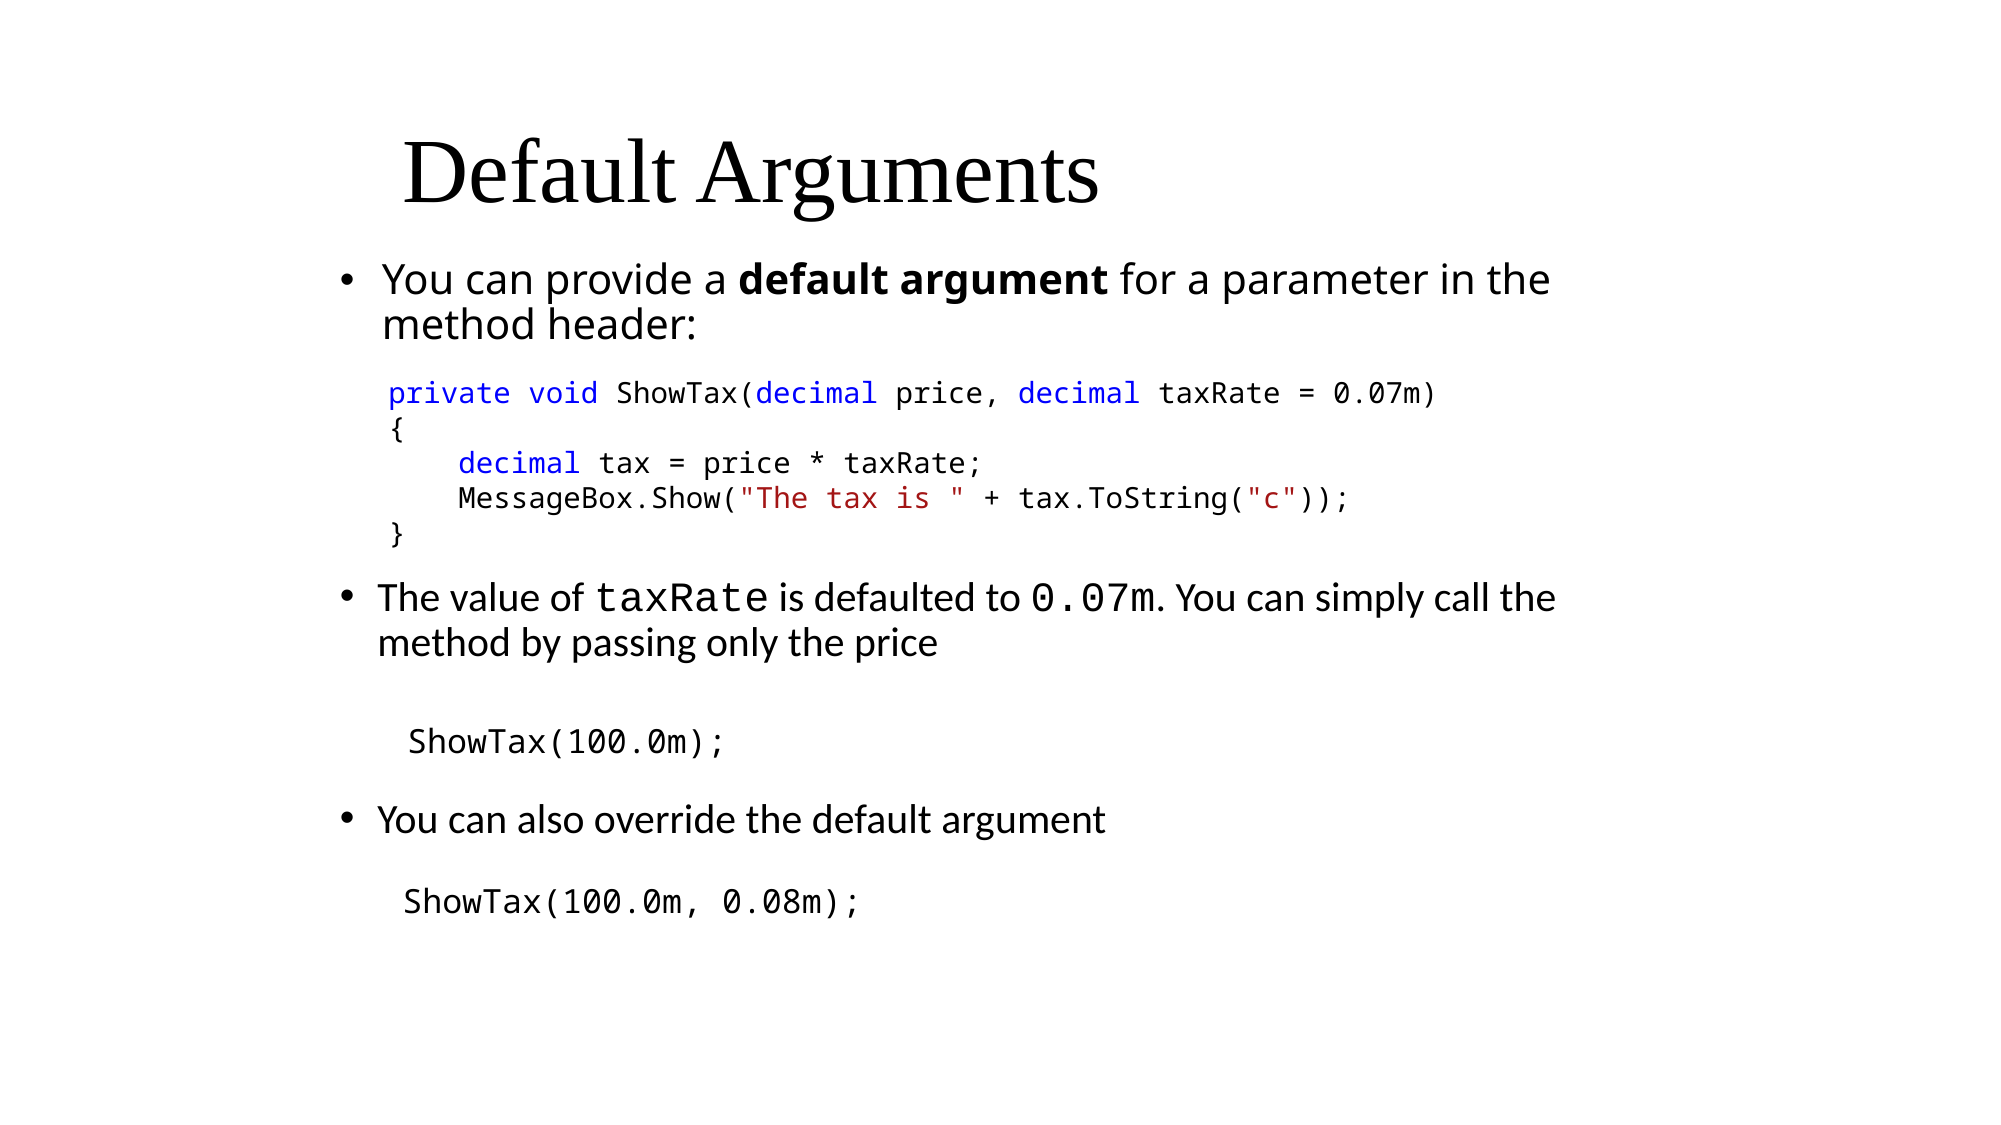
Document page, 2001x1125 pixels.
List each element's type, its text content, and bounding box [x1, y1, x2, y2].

title Default Arguments [387, 63, 2000, 274]
text_box ShowTax(100.0m, 0.08m); [387, 873, 1078, 928]
list You can also override the default argument [324, 789, 1675, 869]
list The value of taxRate is defaulted to 0.07m. You can simply call the method by passing only the price [324, 568, 1675, 685]
text_box private void ShowTax(decimal price, decimal taxRate = 0.07m) { decimal tax = price * taxRate; MessageBox.Show("The tax is " + tax.ToString("c")); } [373, 367, 1570, 557]
list You can provide a default argument for a parameter in the method header: [324, 244, 1703, 912]
text_box ShowTax(100.0m); [392, 712, 774, 768]
